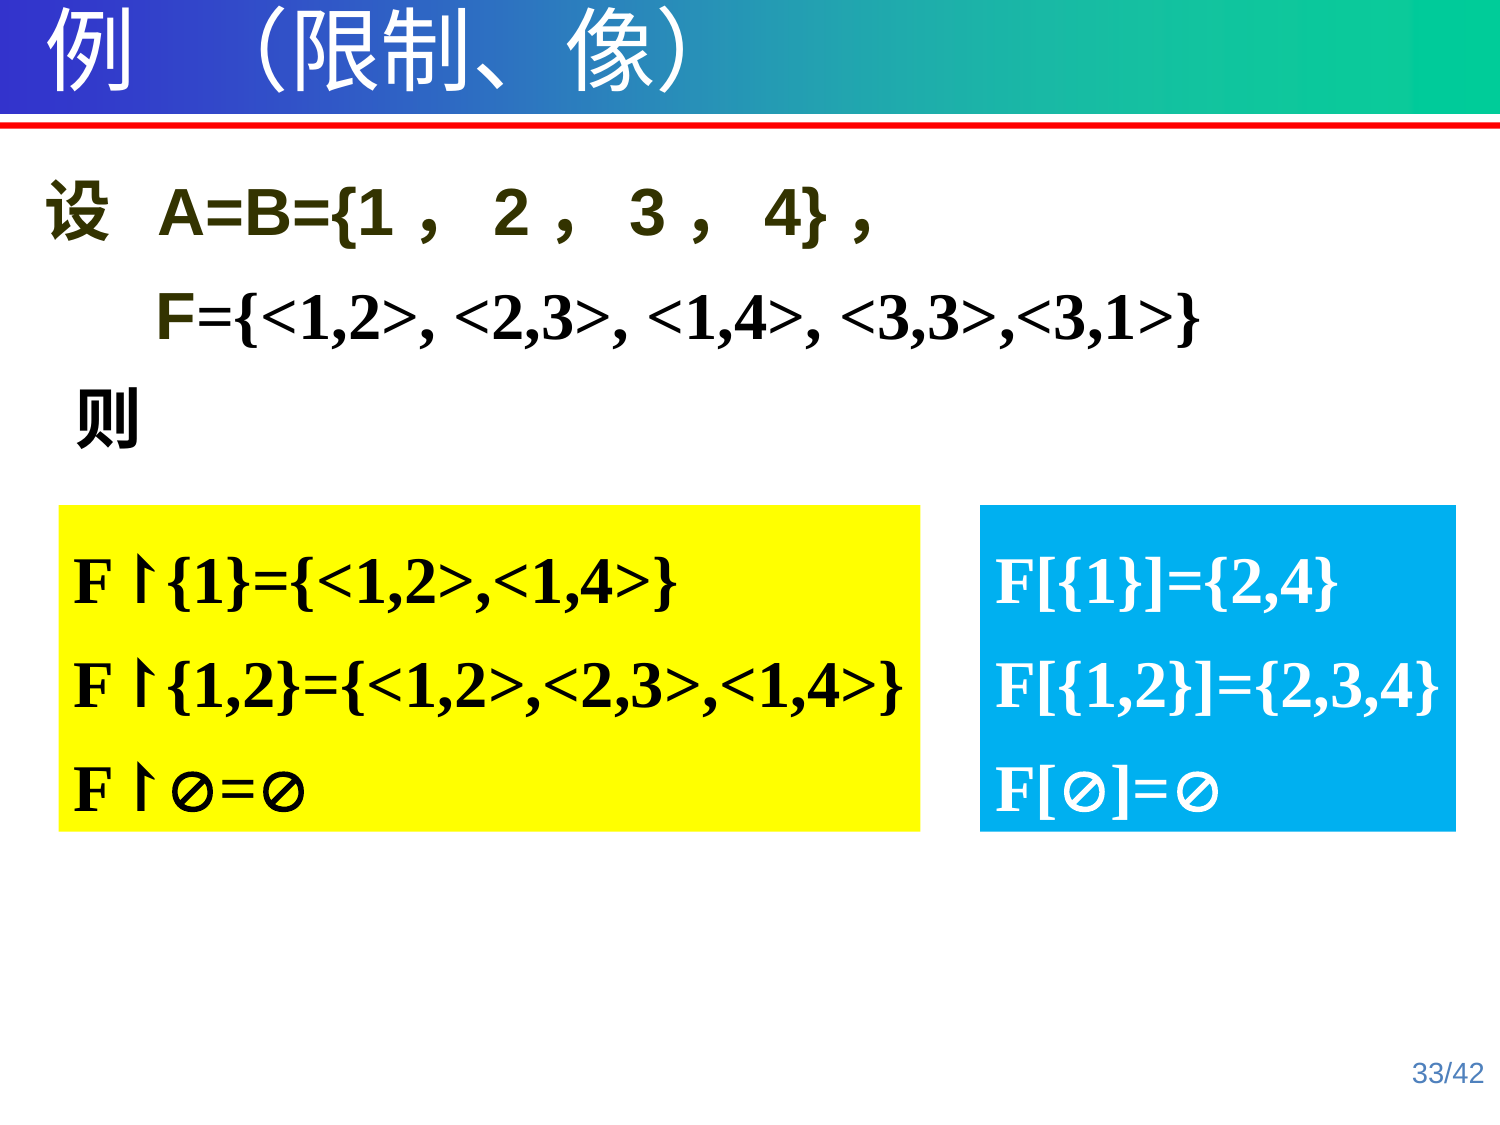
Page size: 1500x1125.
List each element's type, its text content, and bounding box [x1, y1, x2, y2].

text_box 设 A=B={1，2，3，4}， F={<1,2>, <2,3>, <1,4>, <3,3>,<3,1>} 则 [29, 137, 1459, 464]
slide_number 33/42 [1149, 1046, 1500, 1125]
text_box F↾{1}={<1,2>,<1,4>} F↾{1,2}={<1,2>,<2,3>,<1,4>} F↾= [58, 505, 921, 832]
title 例 （限制、像） [29, 0, 1500, 101]
text_box F[{1}]={2,4} F[{1,2}]={2,3,4} F[]= [980, 505, 1456, 832]
picture [0, 0, 1500, 114]
